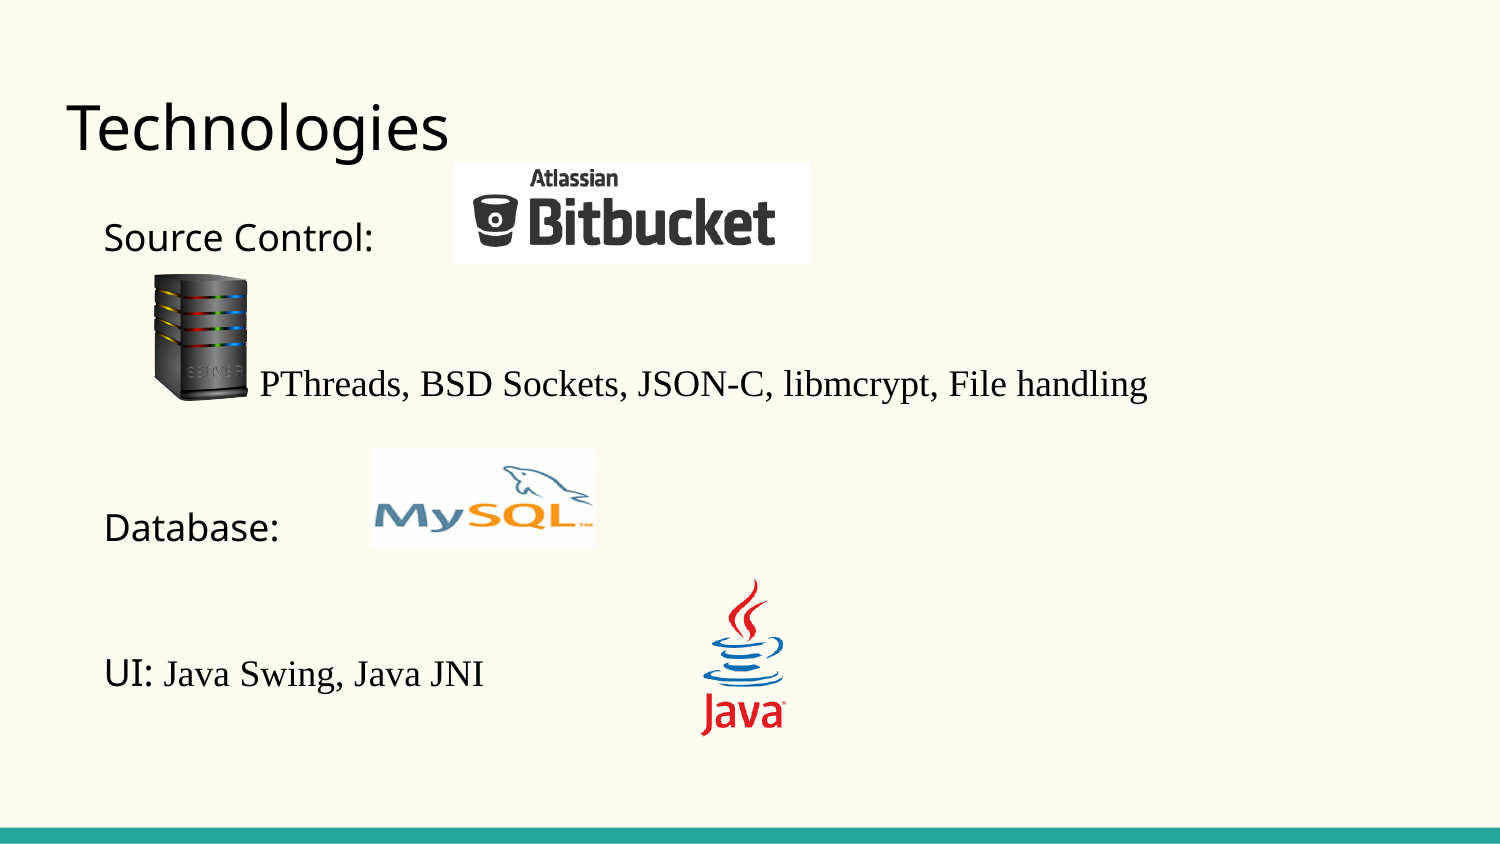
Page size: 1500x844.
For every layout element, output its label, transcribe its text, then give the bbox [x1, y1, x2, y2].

picture [453, 162, 811, 264]
title Technologies [51, 72, 1449, 174]
picture [370, 448, 596, 550]
list Source Control: PThreads, BSD Sockets, JSON-C, libmcrypt, File handling Database: UI: Java Swing, Java JNI [51, 192, 1449, 750]
picture [152, 273, 248, 401]
picture [650, 564, 836, 750]
